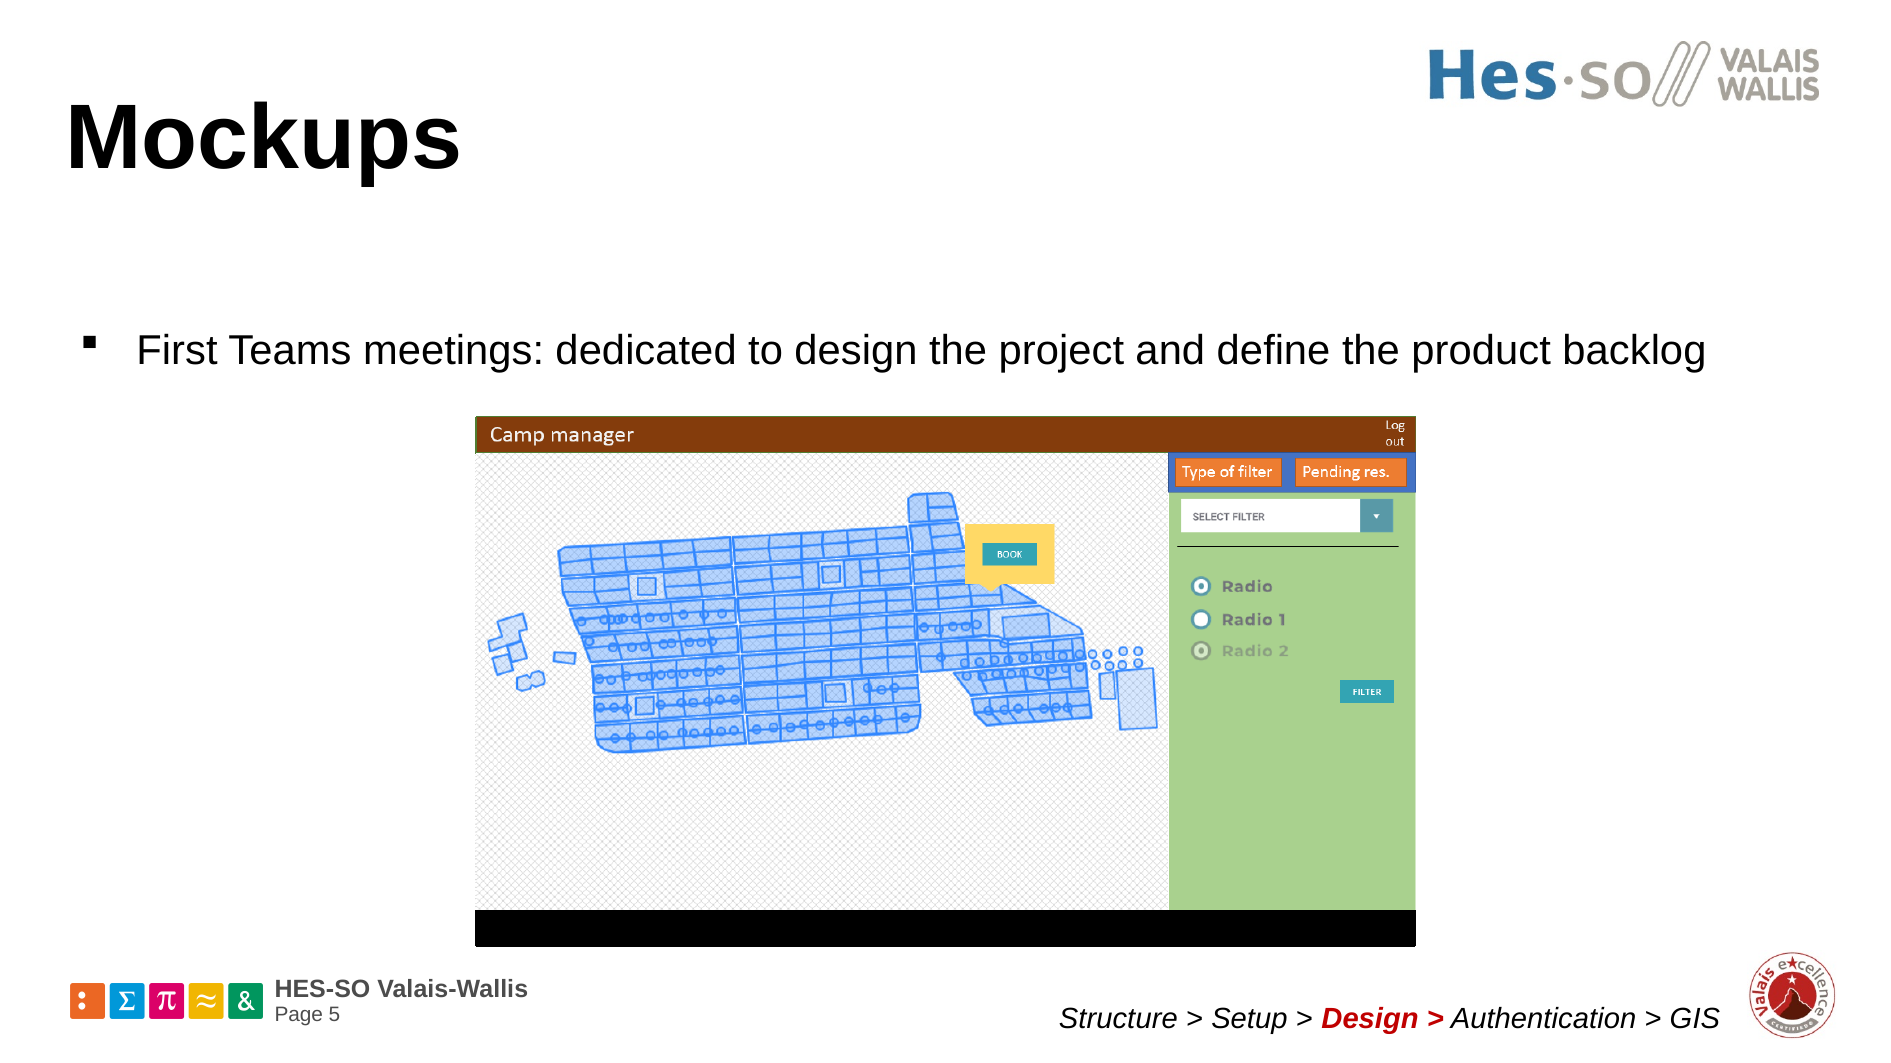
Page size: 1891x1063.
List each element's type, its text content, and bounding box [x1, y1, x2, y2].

text_box Mockups [65, 76, 1814, 225]
text_box First Teams meetings: dedicated to design the project and define the product backlog [65, 315, 1849, 381]
picture [120, 992, 134, 1003]
picture [1157, 41, 1819, 157]
picture [70, 983, 110, 1019]
picture [145, 983, 263, 1019]
picture [1747, 950, 1837, 1040]
text_box Structure > Setup > Design > Authentication > GIS [1039, 992, 1749, 1042]
picture [120, 1006, 134, 1010]
picture [475, 416, 1416, 947]
